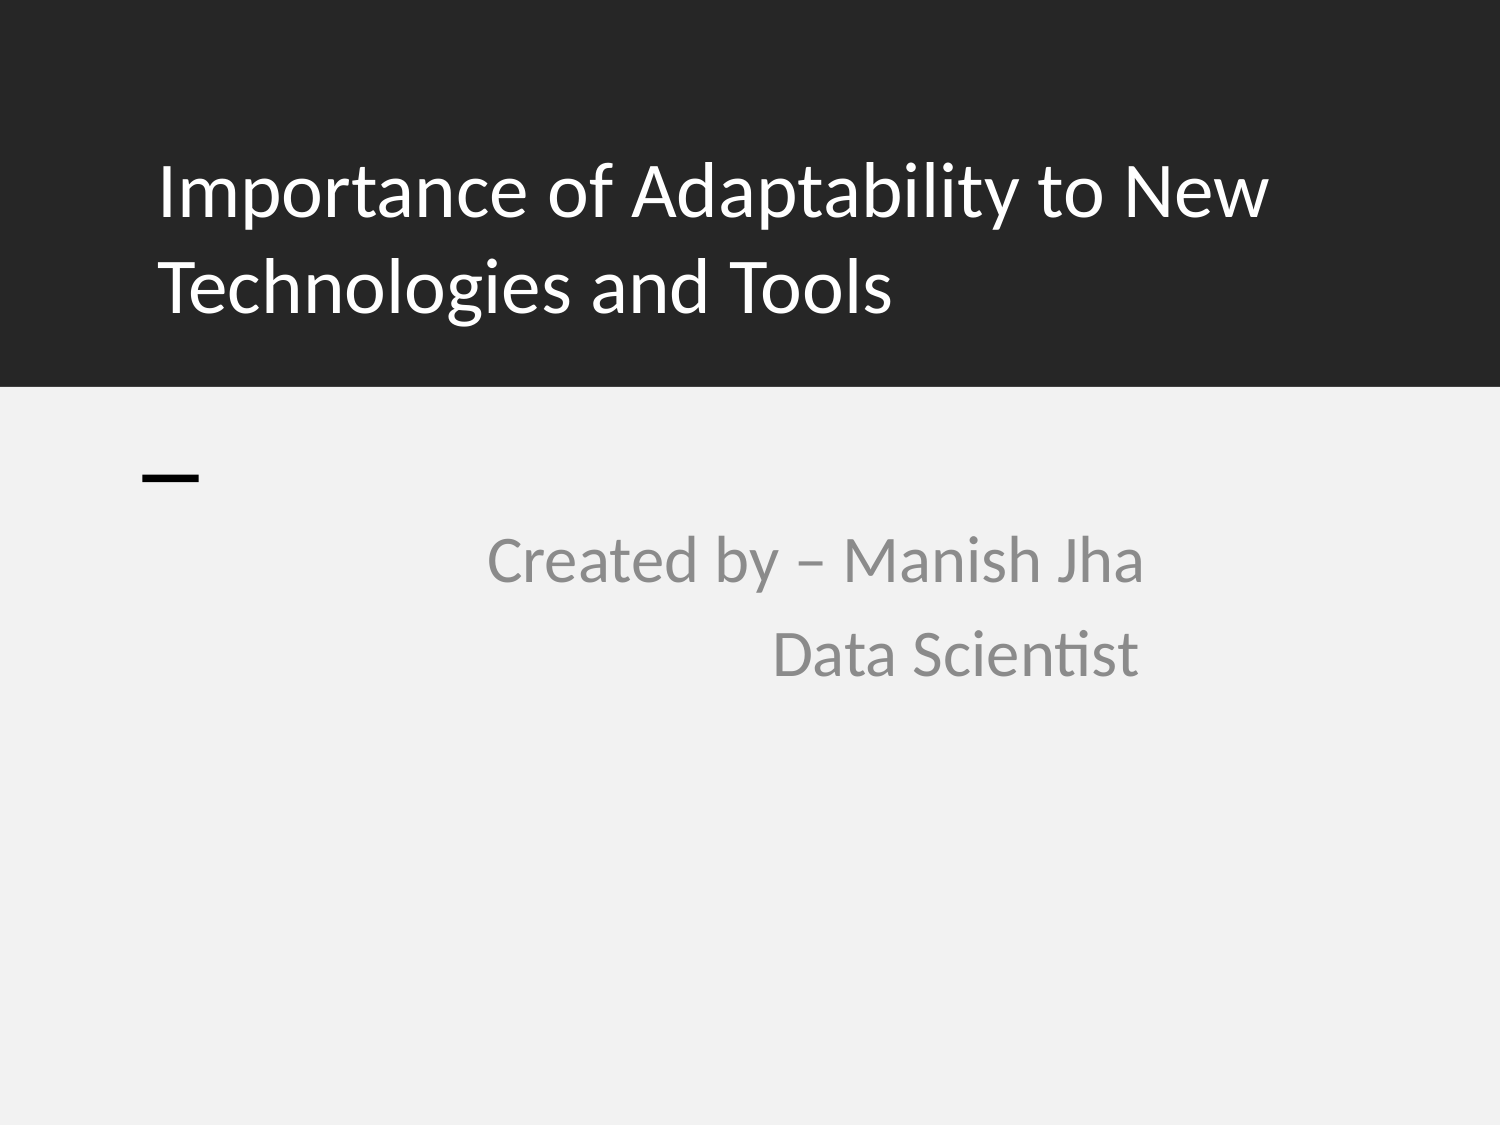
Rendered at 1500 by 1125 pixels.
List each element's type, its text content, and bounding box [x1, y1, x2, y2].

subtitle Created by – Manish Jha Data Scientist [142, 508, 1359, 1020]
title Importance of Adaptability to New Technologies and Tools [142, 104, 1359, 337]
text_box [0, 0, 1500, 385]
text_box [140, 473, 201, 484]
text_box [0, 385, 1500, 1125]
